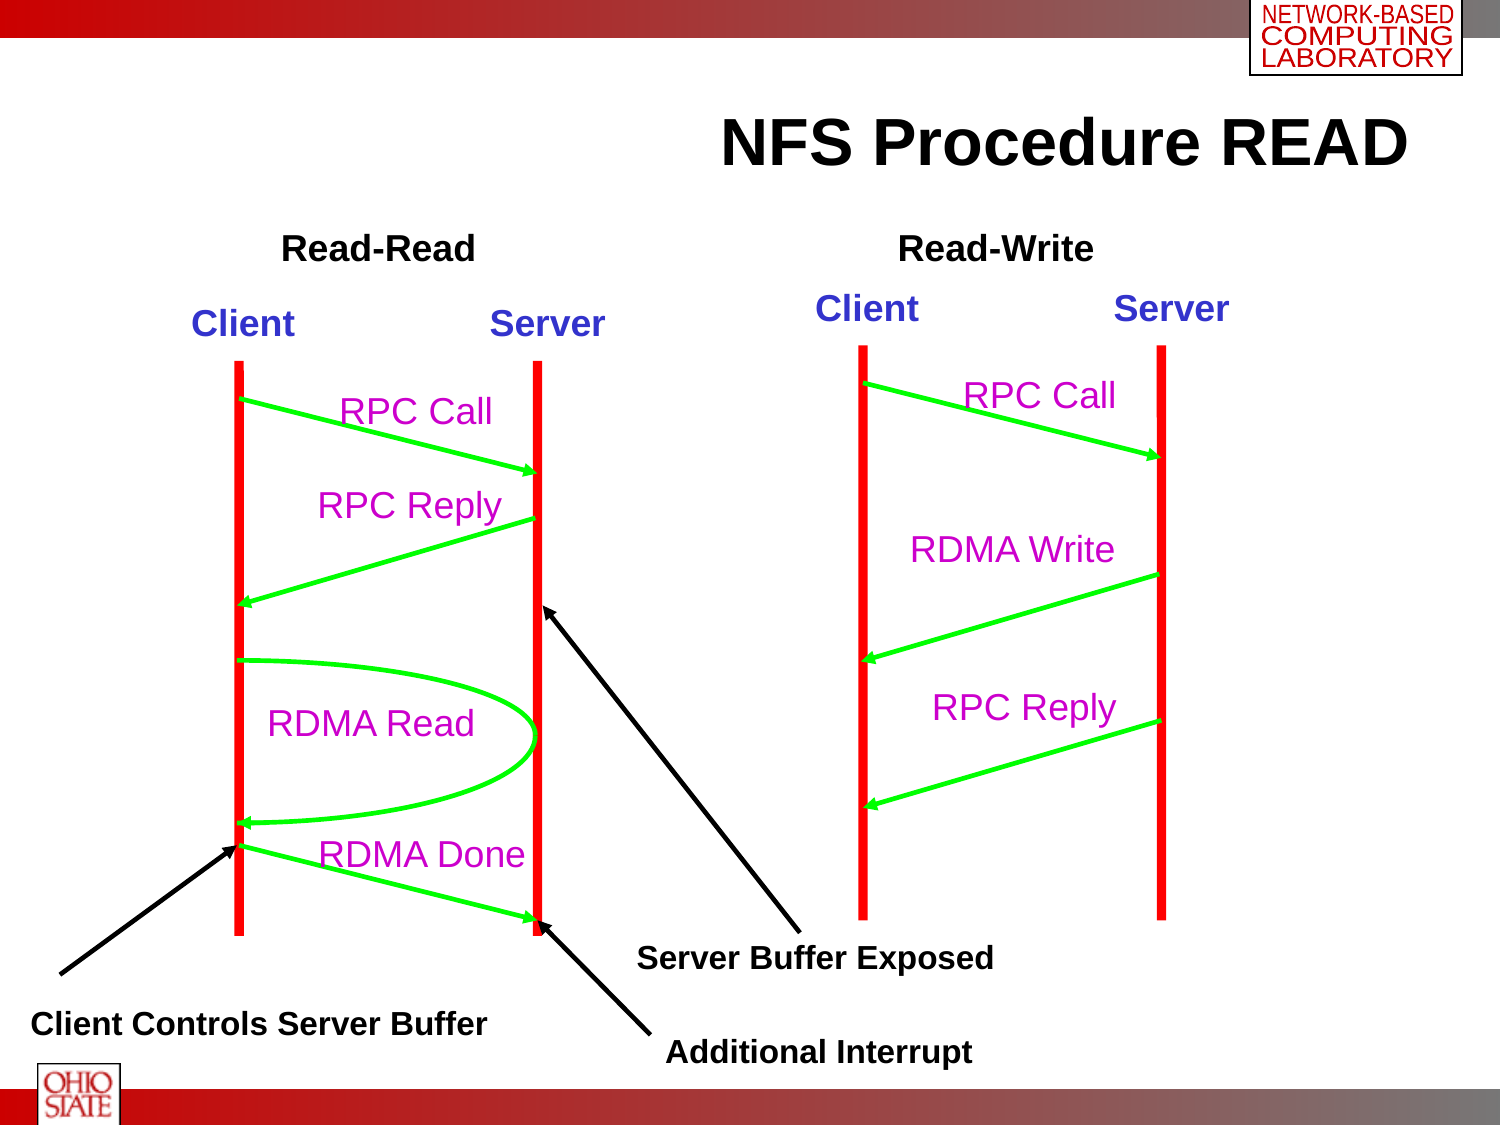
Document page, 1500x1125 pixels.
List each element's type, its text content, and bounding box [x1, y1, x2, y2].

text_box Server [474, 291, 621, 352]
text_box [236, 473, 536, 606]
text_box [14, 844, 505, 1051]
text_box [862, 363, 1162, 458]
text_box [542, 605, 1011, 985]
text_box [1016, 674, 1162, 809]
text_box Server [1098, 276, 1245, 336]
picture [37, 1063, 121, 1125]
text_box Read-Write [882, 216, 1175, 276]
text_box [236, 660, 536, 823]
text_box Client [176, 291, 311, 352]
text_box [238, 822, 537, 921]
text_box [238, 379, 538, 473]
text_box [860, 517, 1160, 662]
text_box Additional Interrupt [650, 1023, 1004, 1078]
text_box Client [800, 276, 935, 336]
title NFS Procedure READ [75, 45, 1425, 233]
text_box Read-Read [266, 216, 558, 276]
